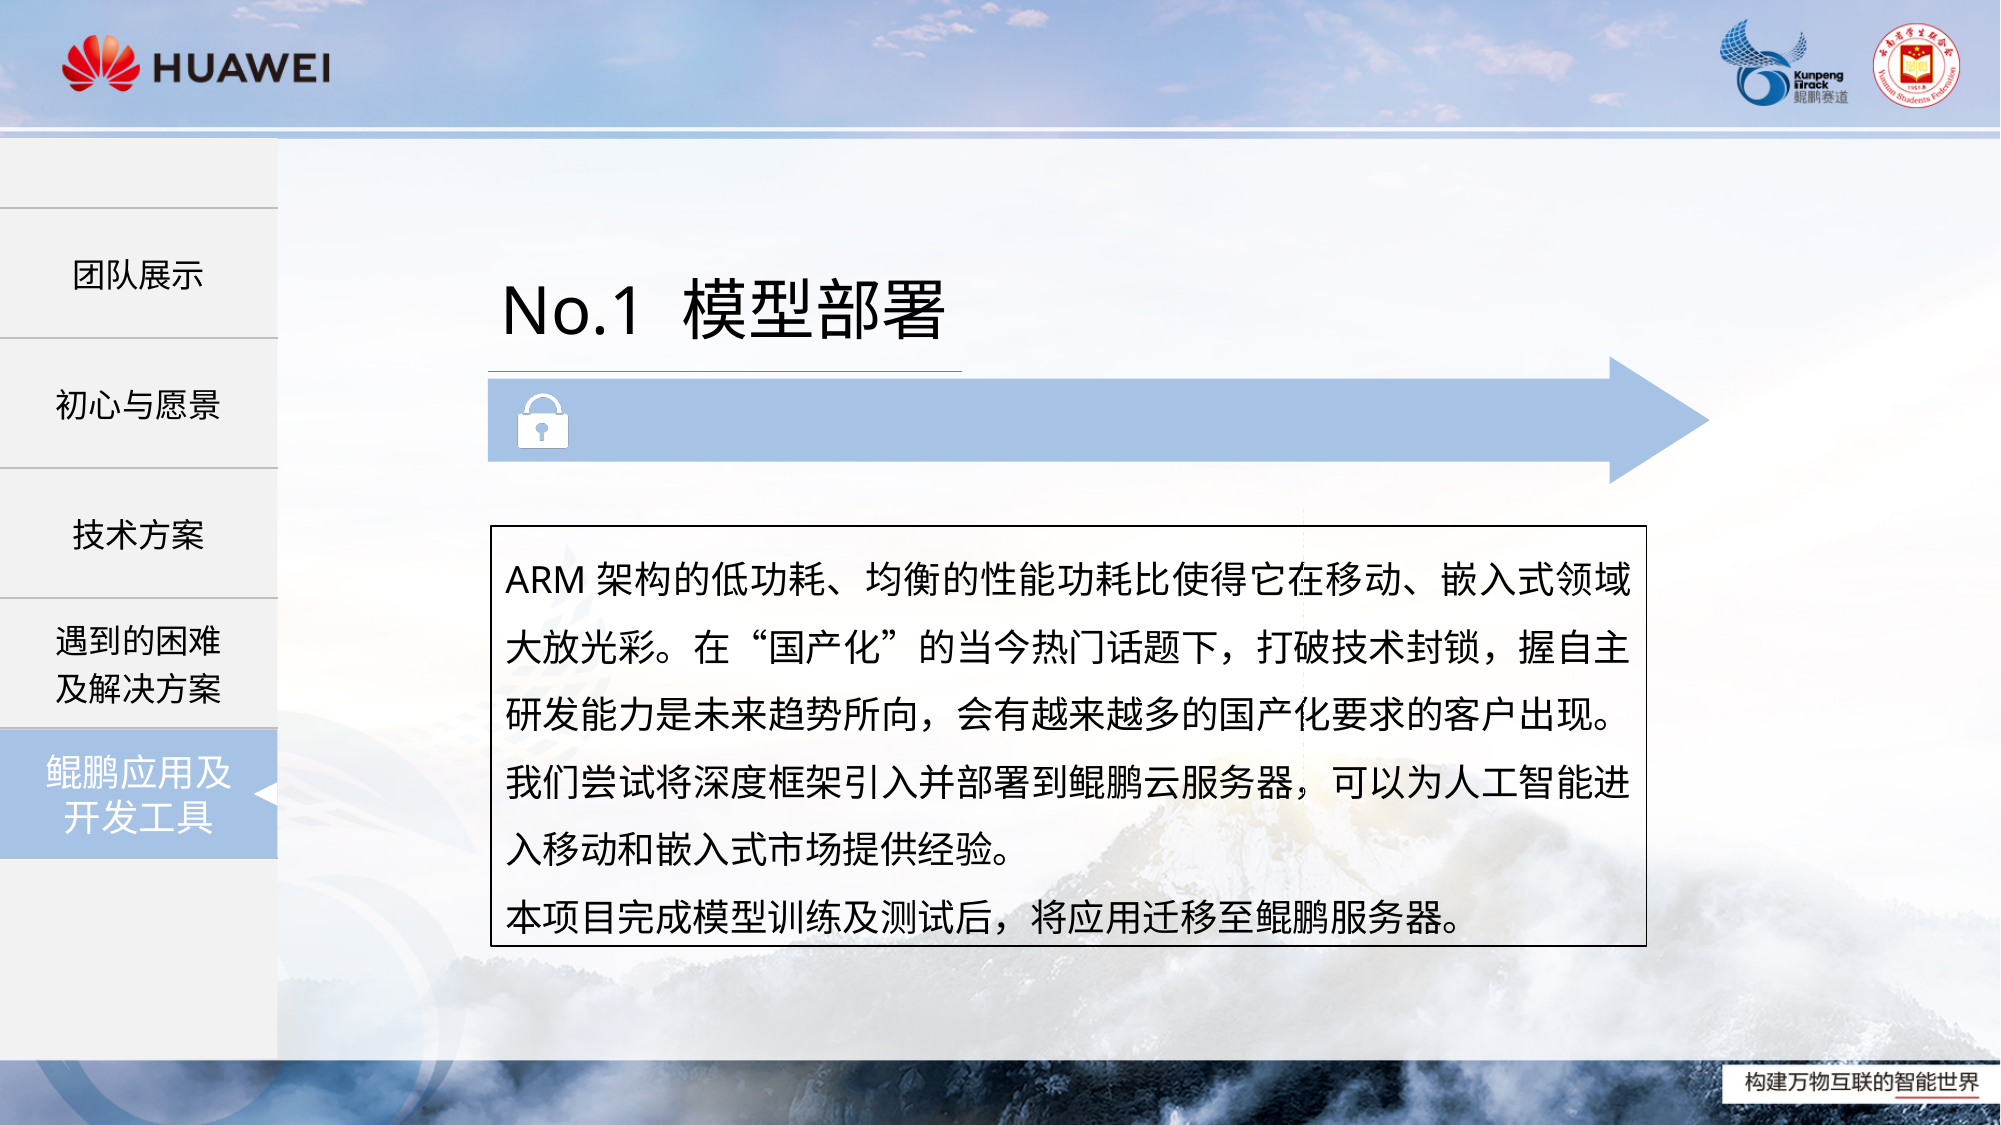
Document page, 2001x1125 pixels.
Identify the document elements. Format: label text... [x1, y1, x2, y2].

text_box No.1 模型部署 [486, 260, 964, 356]
picture [0, 0, 2001, 1125]
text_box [487, 356, 1710, 484]
text_box ARM架构的低功耗、均衡的性能功耗比使得它在移动、嵌入式领域大放光彩。在“国产化”的当今热门话题下，打破技术封锁，握自主研发能力是未来趋势所向，会有越来越多的国产化要求的客户出现。我们尝试将深度框架引入并部署到鲲鹏云服务器，可以为人工智能进入移动和嵌入式市场提供经验。 本项目完成模型训练及测试后，将应用迁移至鲲鹏服务器。 [490, 526, 1647, 946]
